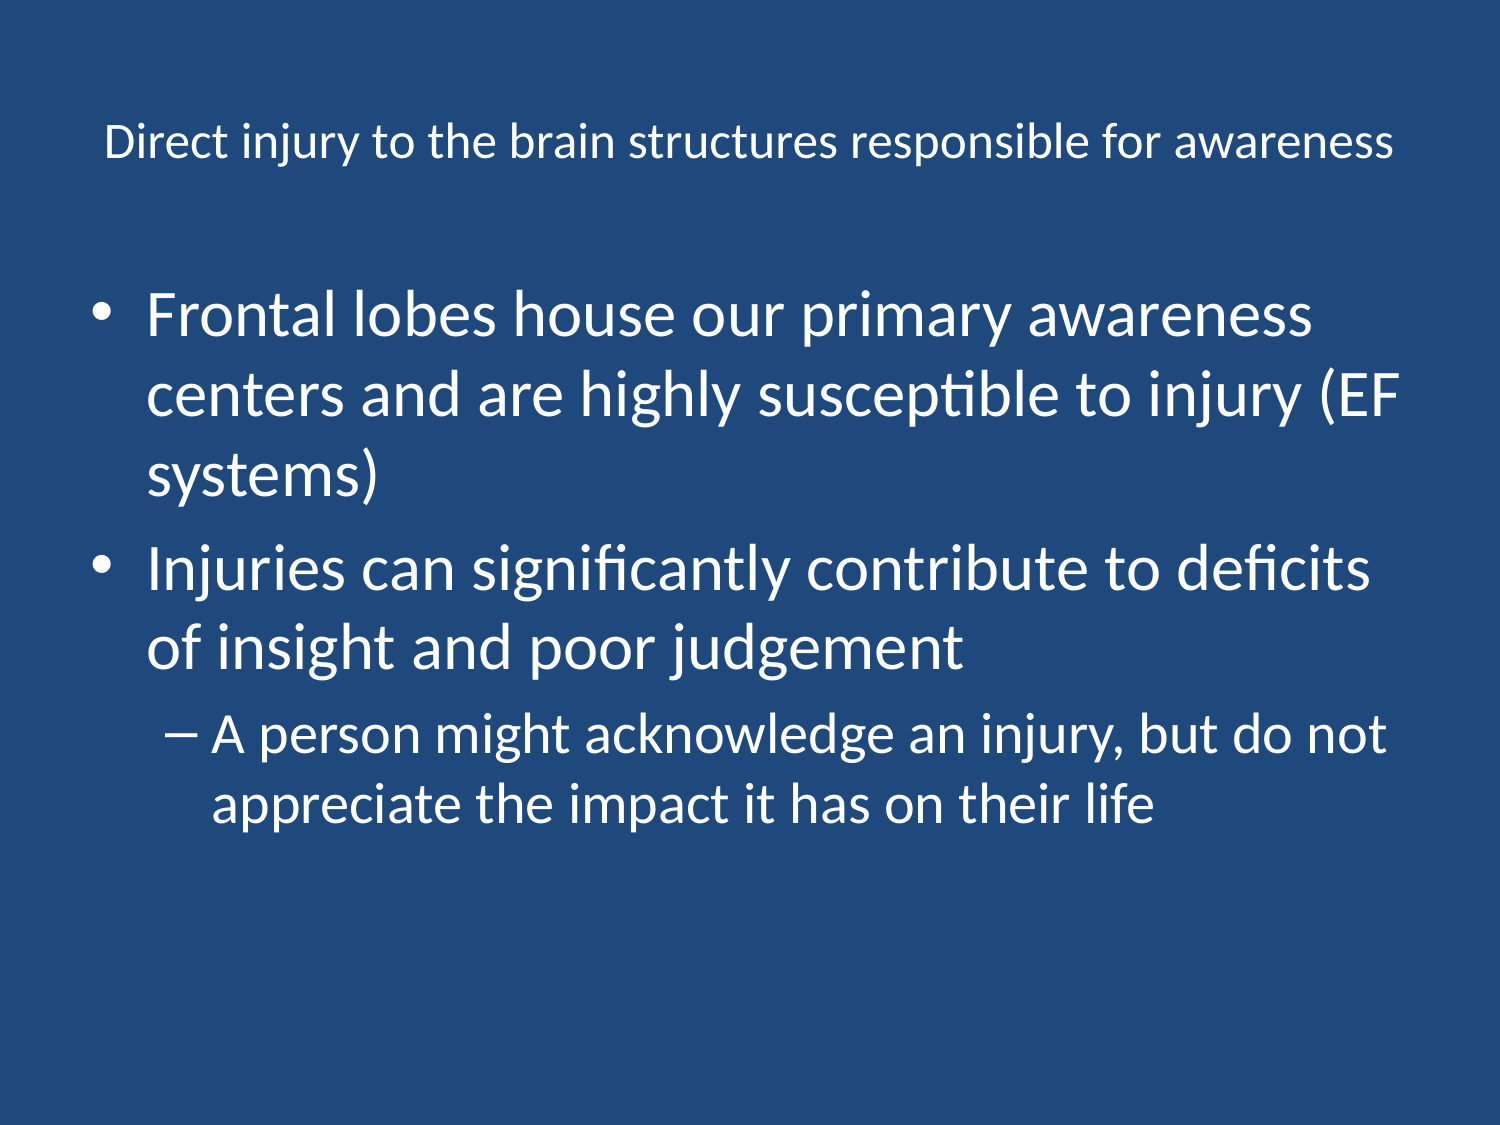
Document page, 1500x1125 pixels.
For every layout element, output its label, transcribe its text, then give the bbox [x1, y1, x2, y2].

title Direct injury to the brain structures responsible for awareness [75, 75, 1425, 262]
list Frontal lobes house our primary awareness centers and are highly susceptible to injury (EF systems) Injuries can significantly contribute to deficits of insight and poor judgement A person might acknowledge an injury, but do not appreciate the impact it has on their life [75, 262, 1425, 1005]
